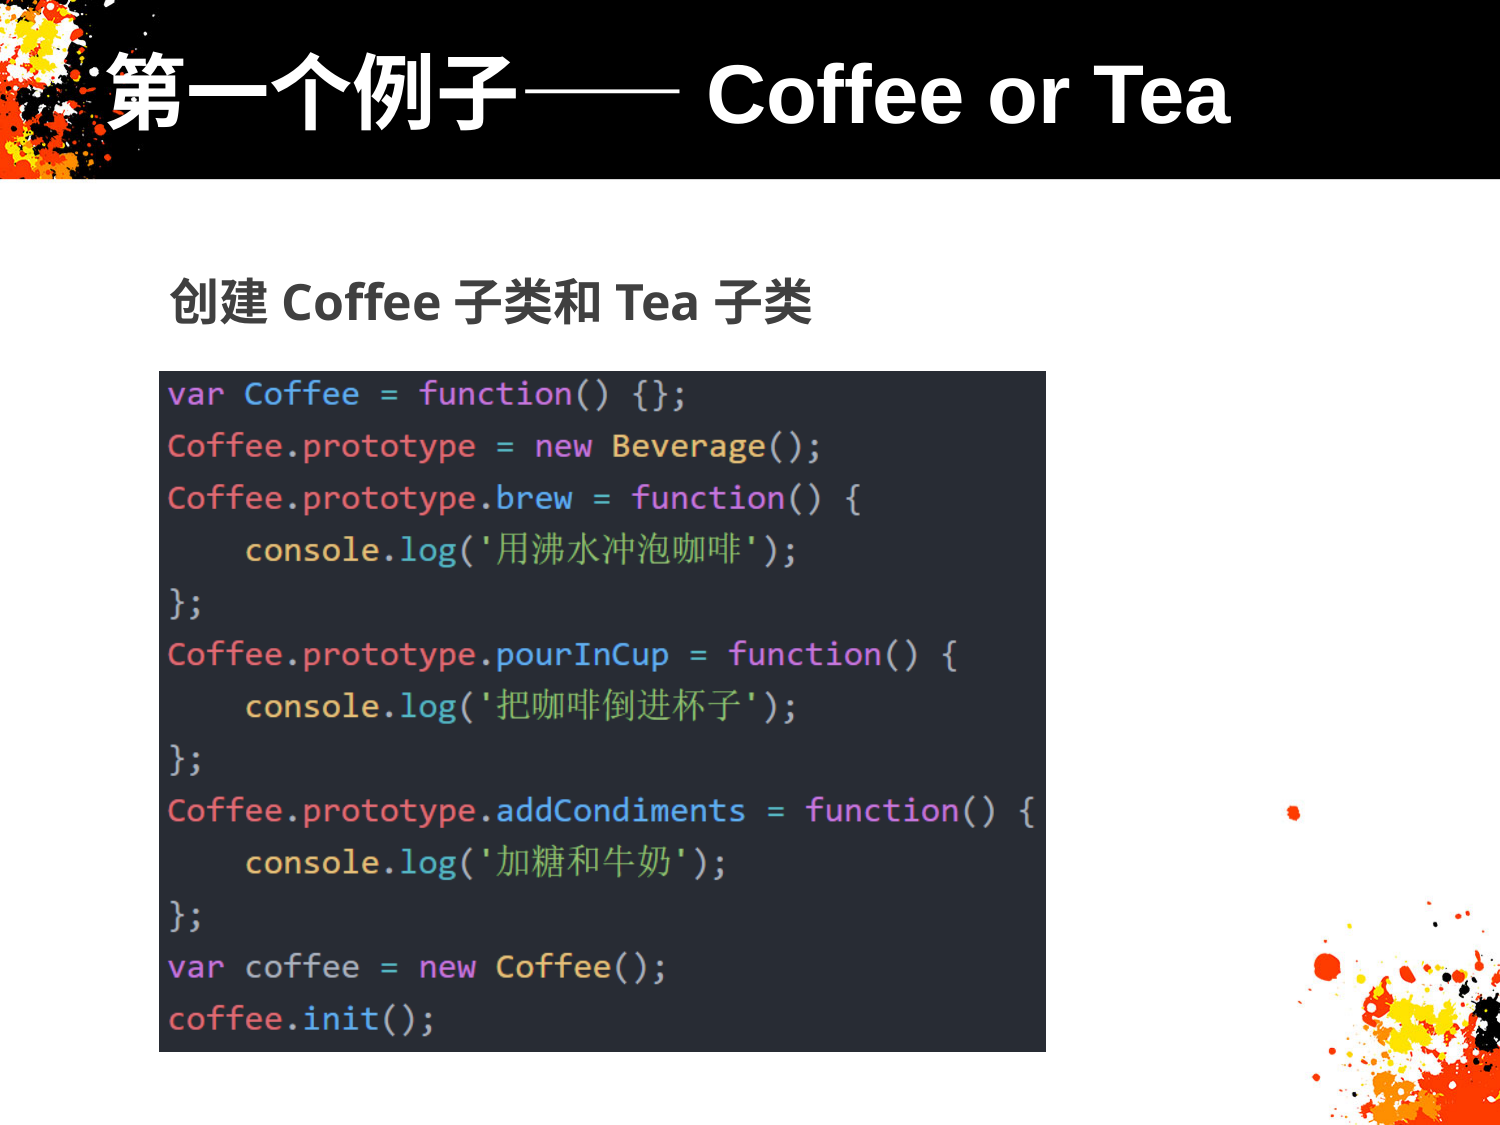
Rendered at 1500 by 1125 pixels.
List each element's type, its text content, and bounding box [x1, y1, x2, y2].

list 创建Coffee子类和Tea子类 [154, 262, 1425, 339]
picture [0, 0, 1500, 1125]
title 第一个例子——Coffee or Tea [88, 2, 1500, 179]
